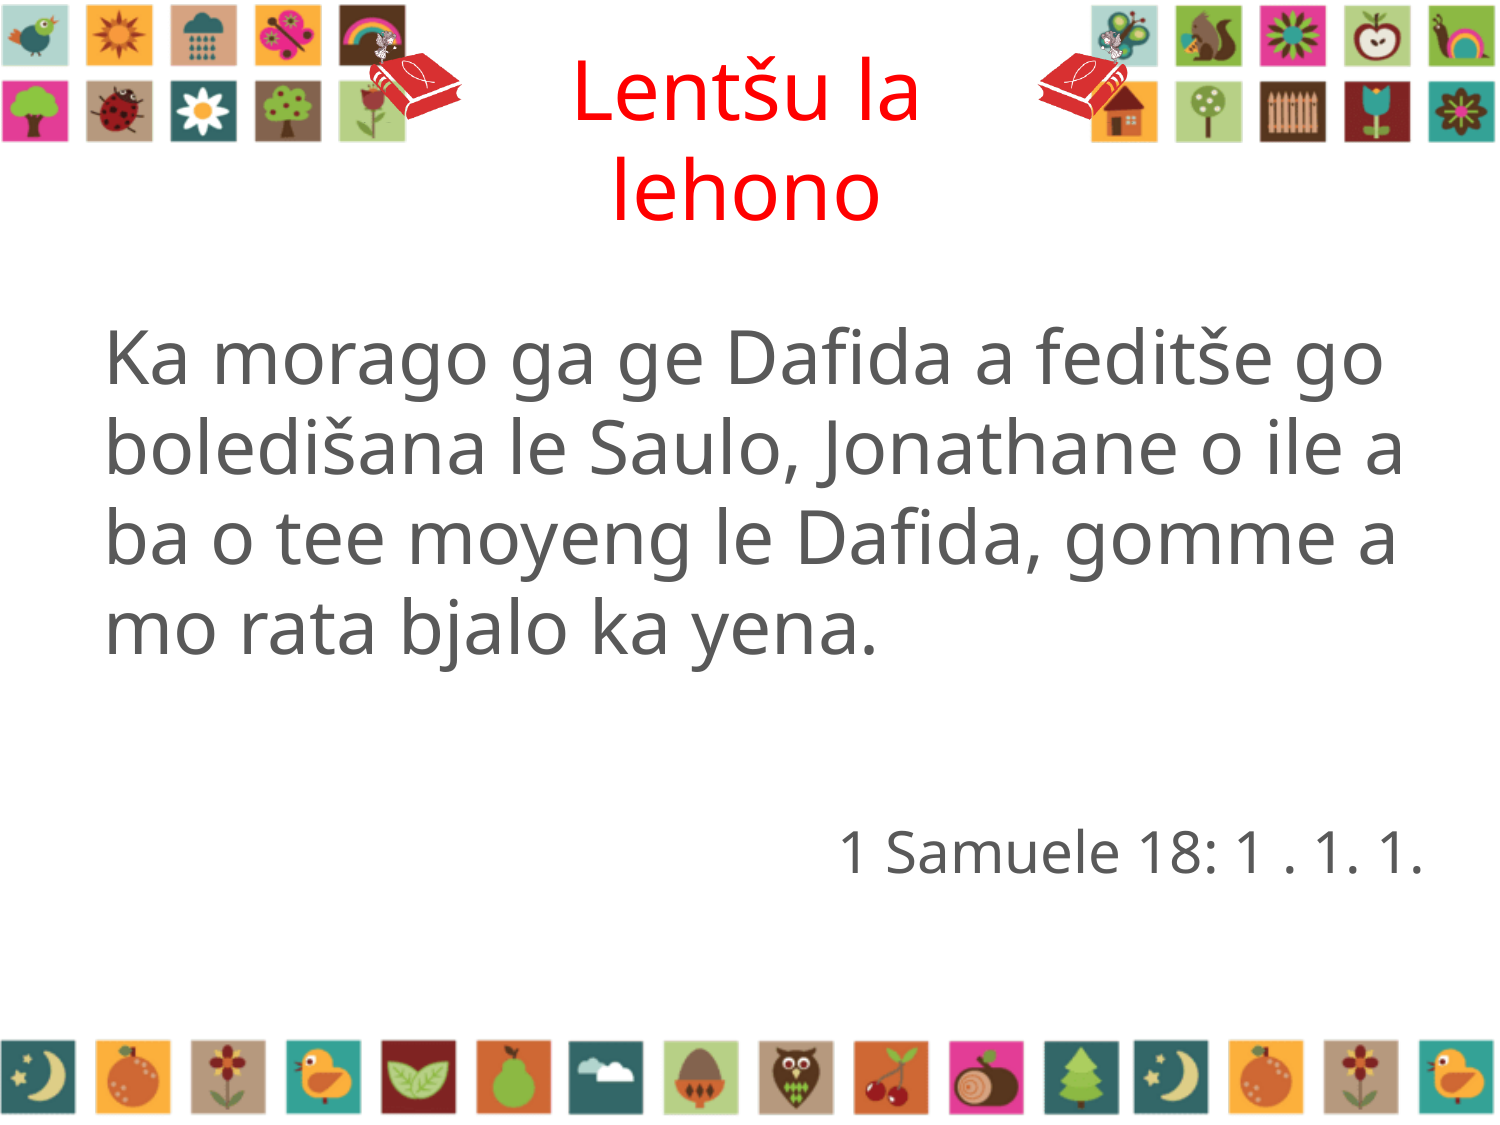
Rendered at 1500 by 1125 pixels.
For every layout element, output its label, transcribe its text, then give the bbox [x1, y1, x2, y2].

text_box Ka morago ga ge Dafida a feditše go boledišana le Saulo, Jonathane o ile a ba o tee moyeng le Dafida, gomme a mo rata bjalo ka yena. [88, 302, 1436, 678]
text_box 1 Samuele 18: 1 . 1. 1. [808, 807, 1441, 893]
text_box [0, 1028, 1500, 1118]
picture [1006, 3, 1500, 150]
picture [0, 3, 494, 150]
text_box Lentšu la lehono [414, 30, 1080, 245]
